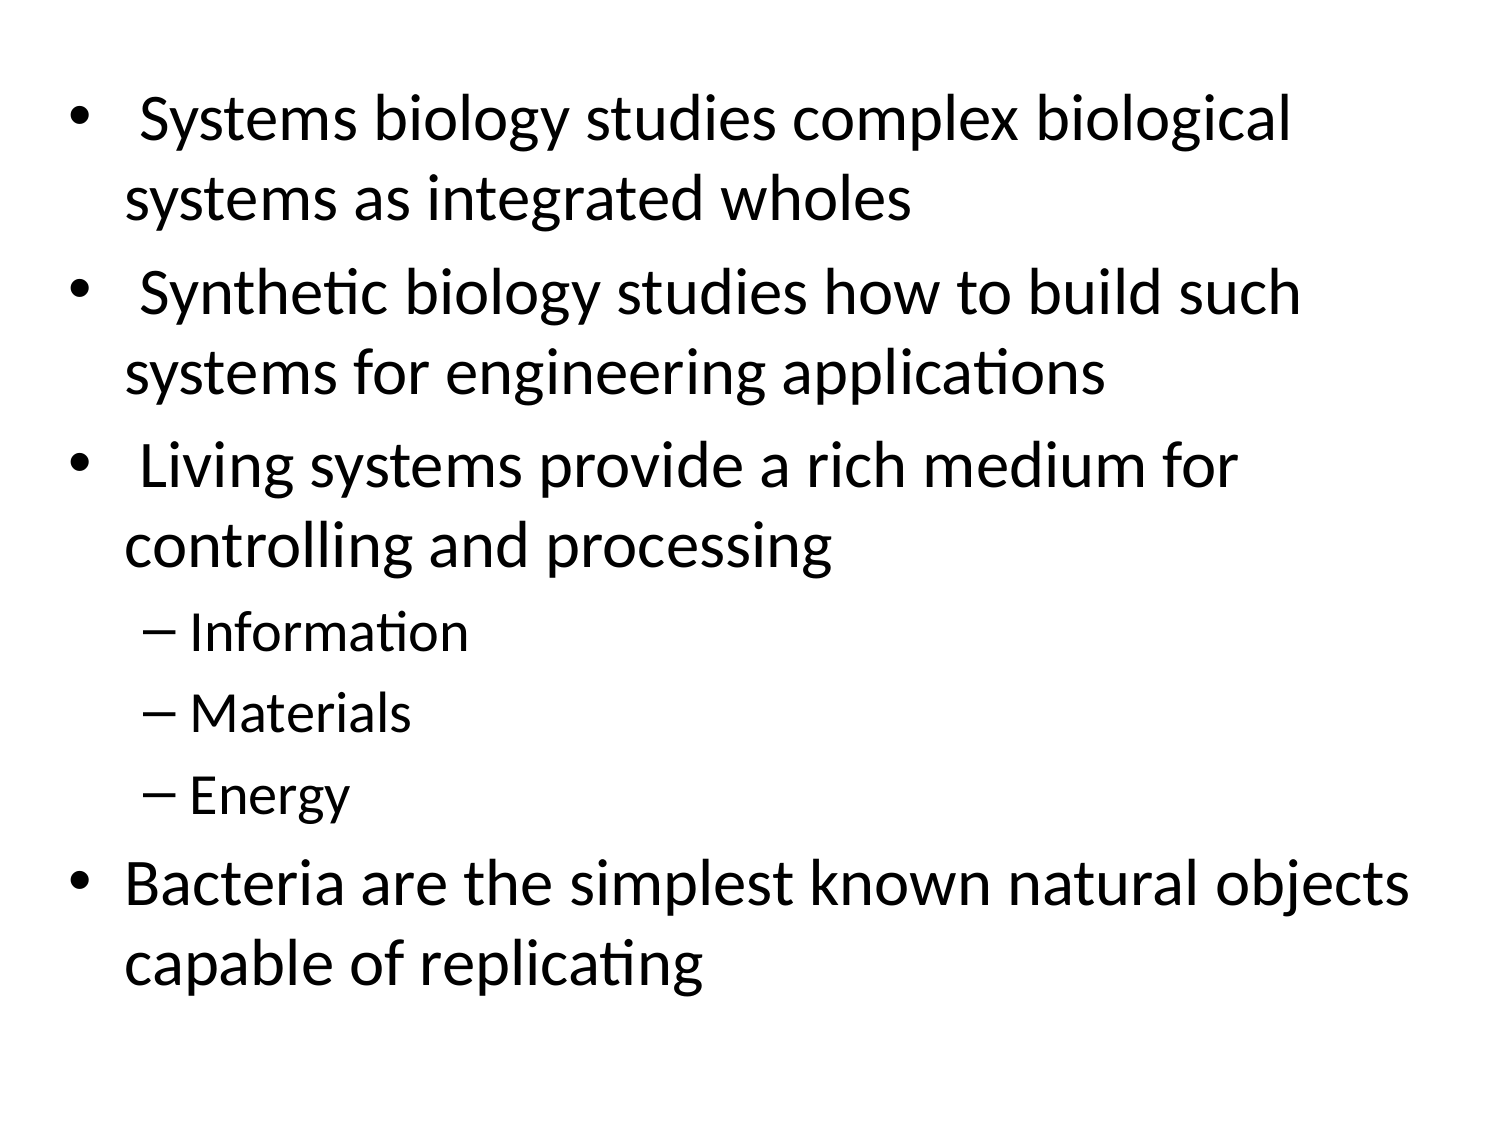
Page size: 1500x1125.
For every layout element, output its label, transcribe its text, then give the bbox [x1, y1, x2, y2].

list Systems biology studies complex biological systems as integrated wholes Synthetic biology studies how to build such systems for engineering applications Living systems provide a rich medium for controlling and processing Information Materials Energy Bacteria are the simplest known natural objects capable of replicating [53, 66, 1447, 1059]
